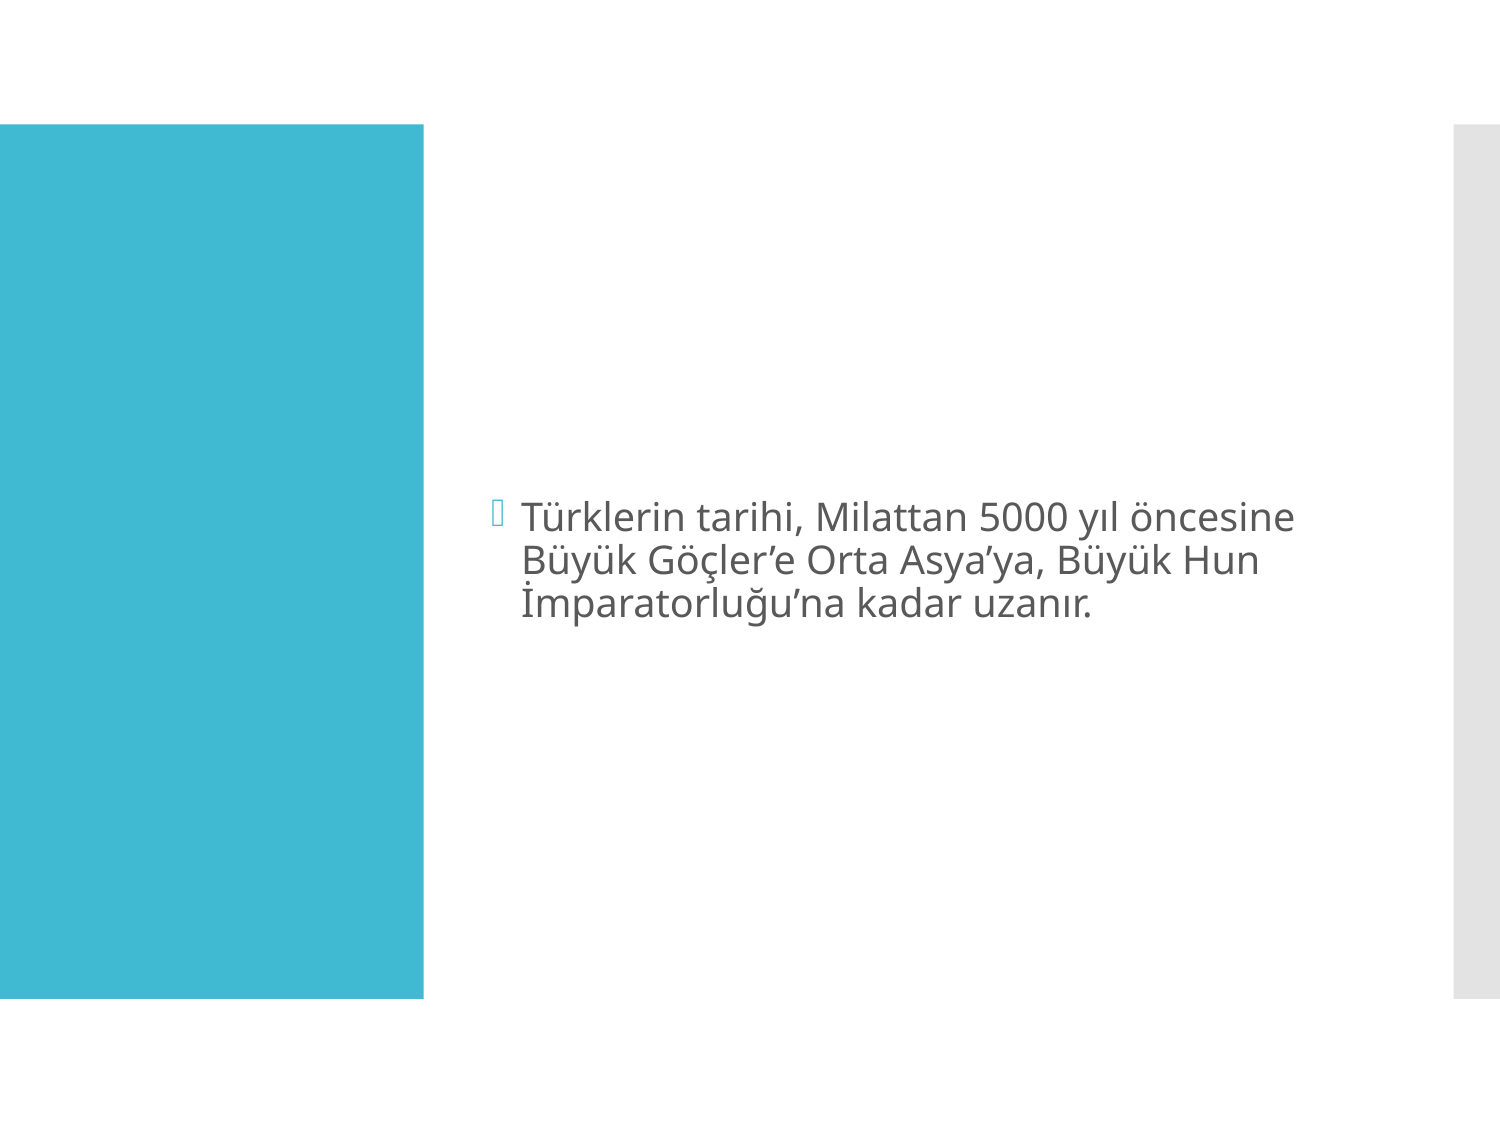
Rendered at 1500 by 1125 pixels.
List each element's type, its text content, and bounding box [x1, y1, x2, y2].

list Türklerin tarihi, Milattan 5000 yıl öncesine Büyük Göçler’e Orta Asya’ya, Büyük Hun İmparatorluğu’na kadar uzanır. [476, 141, 1376, 982]
